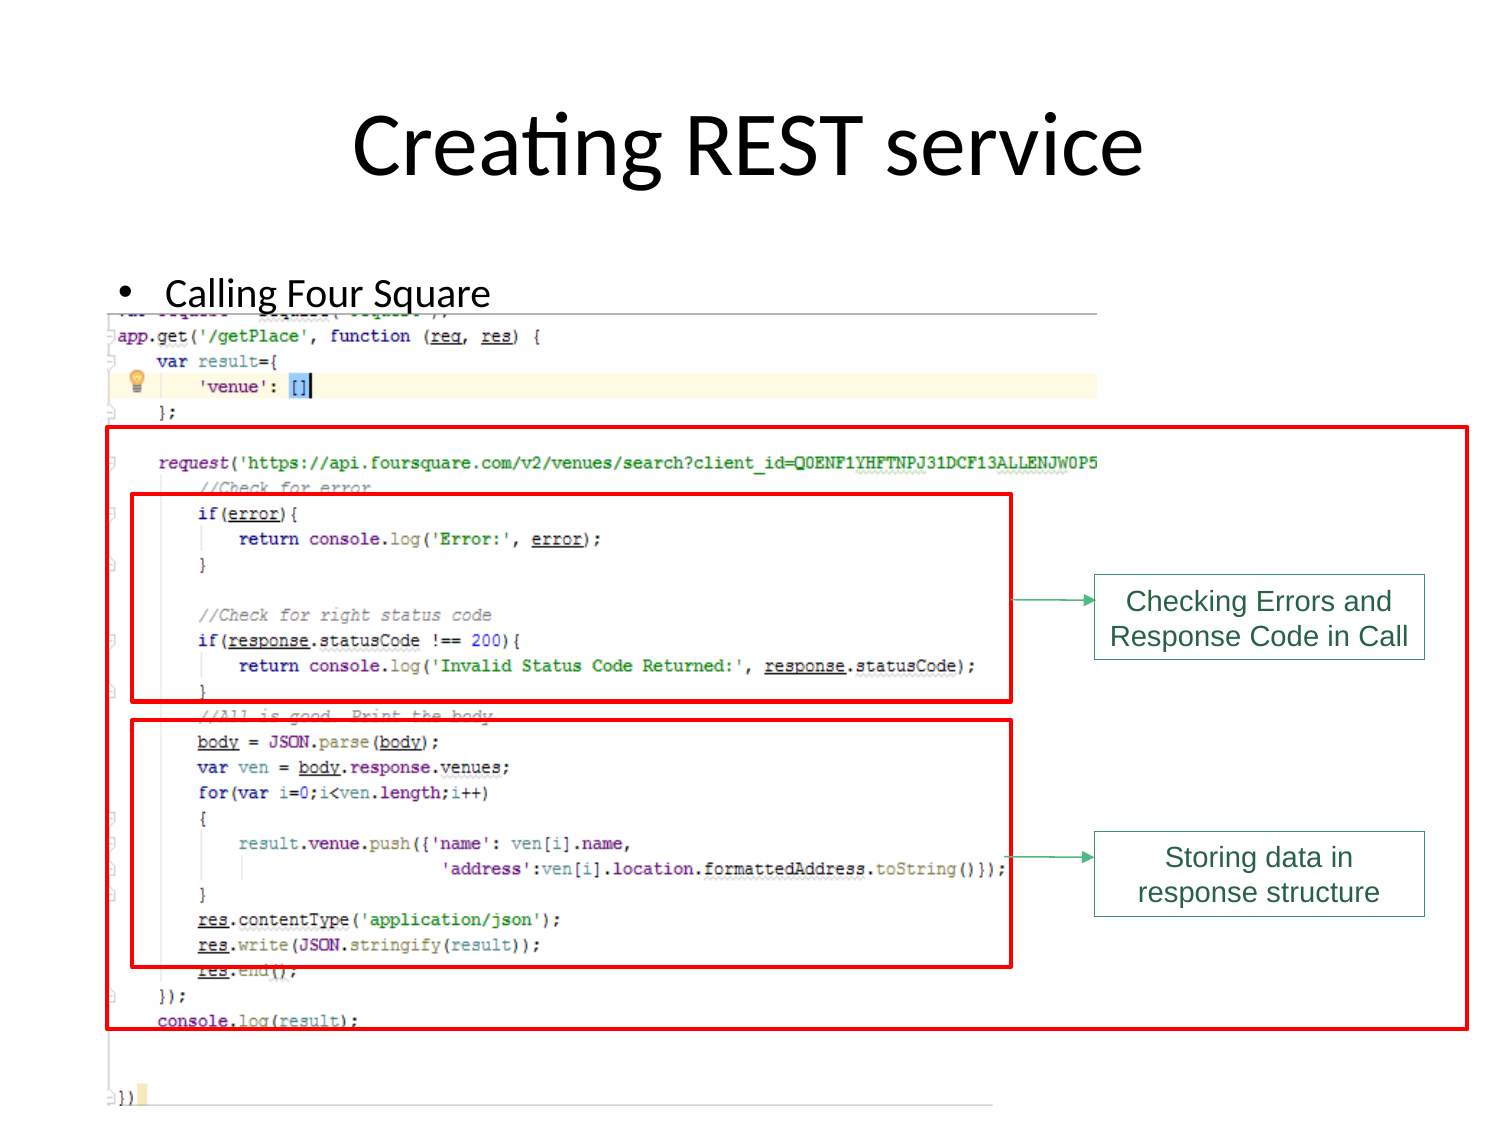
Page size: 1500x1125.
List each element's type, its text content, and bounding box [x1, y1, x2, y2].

text_box Checking Errors and Response Code in Call [1101, 574, 1425, 660]
text_box [1101, 425, 1469, 1031]
list Calling Four Square [75, 250, 1425, 994]
title Creating REST service [75, 45, 1425, 233]
text_box Storing data in response structure [1101, 831, 1425, 917]
picture [106, 312, 1097, 1106]
